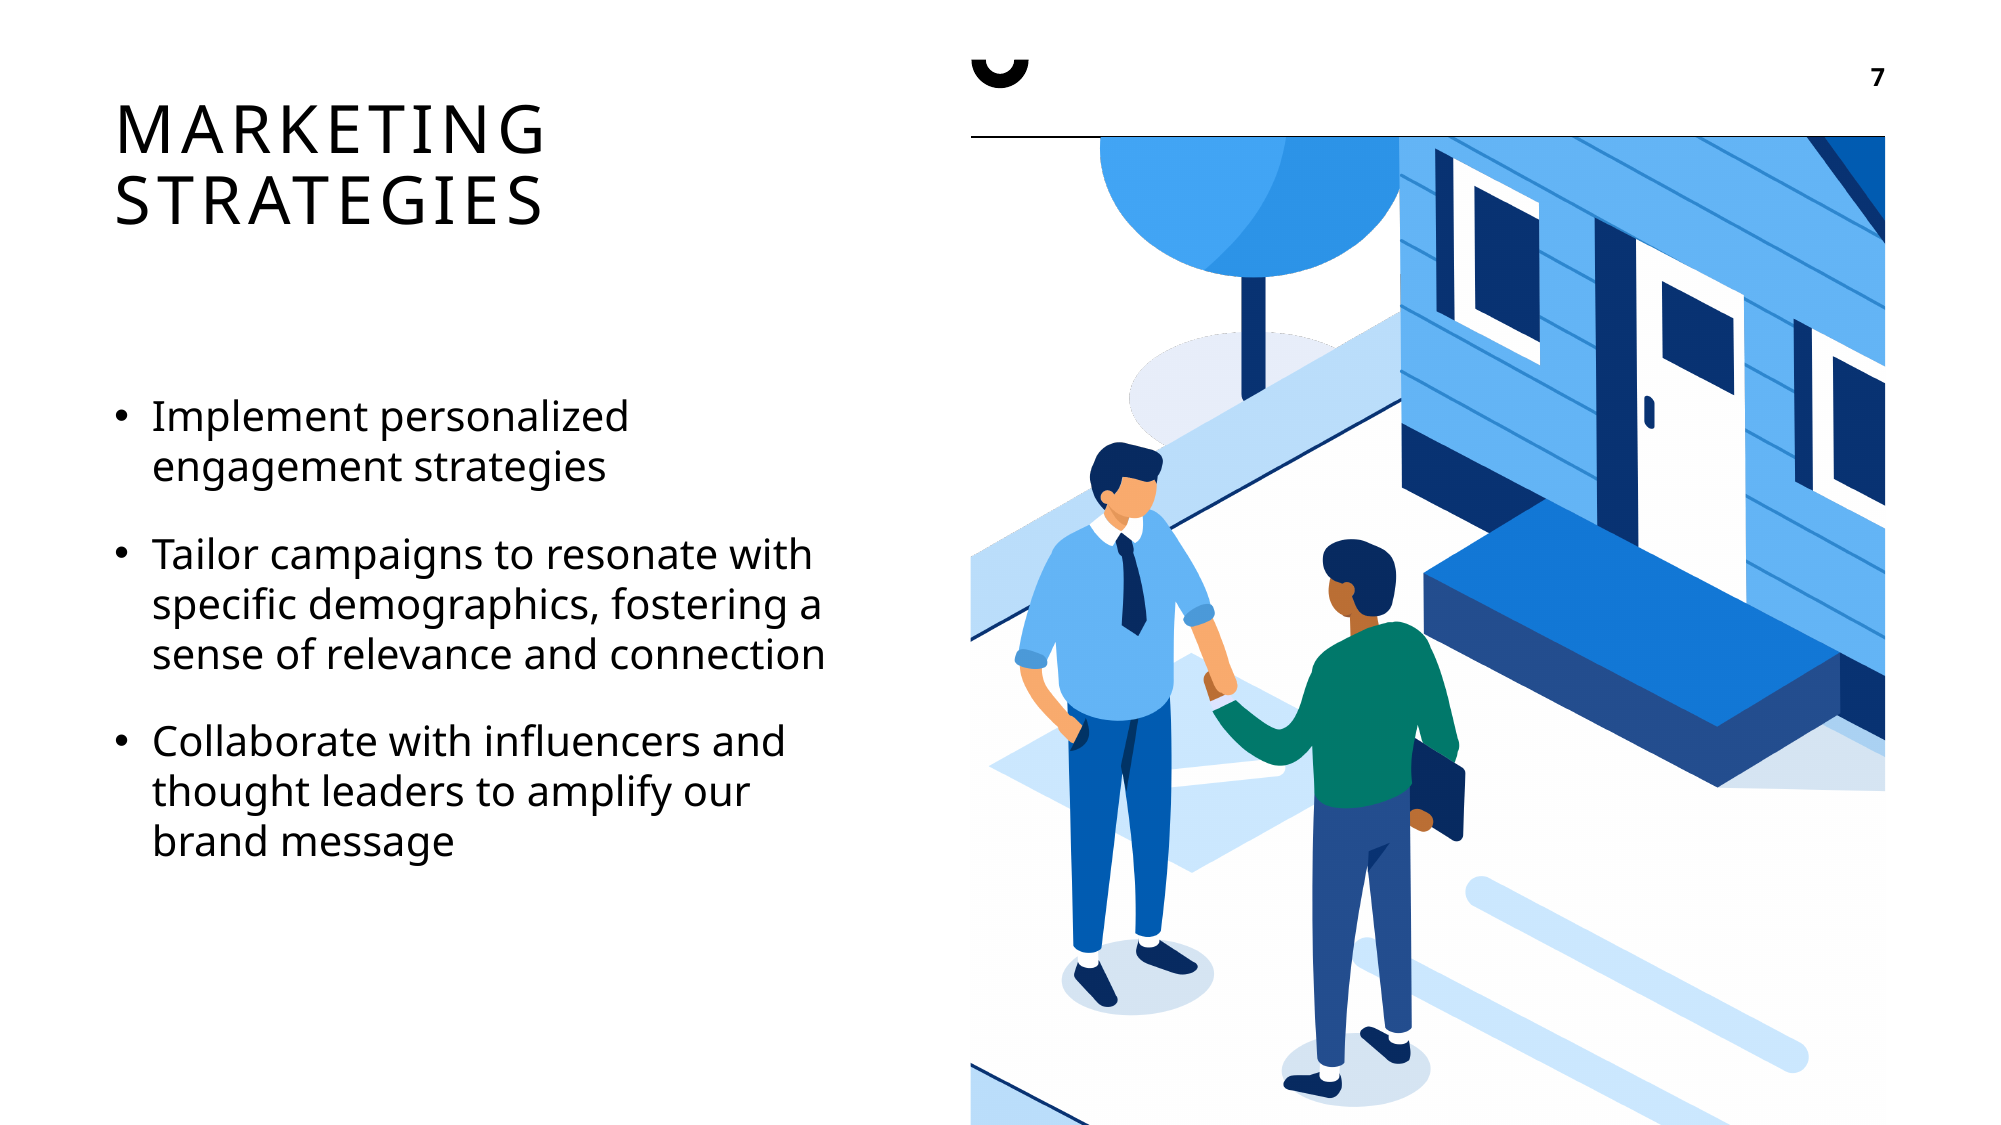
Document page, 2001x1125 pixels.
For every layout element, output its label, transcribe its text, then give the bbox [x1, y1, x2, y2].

picture [970, 136, 1886, 1125]
slide_number 7 [1827, 25, 1885, 103]
list Implement personalized engagement strategies Tailor campaigns to resonate with specific demographics, fostering a sense of relevance and connection Collaborate with influencers and thought leaders to amplify our brand message [114, 390, 874, 1096]
title MARKETING STRATEGIES [114, 88, 933, 383]
